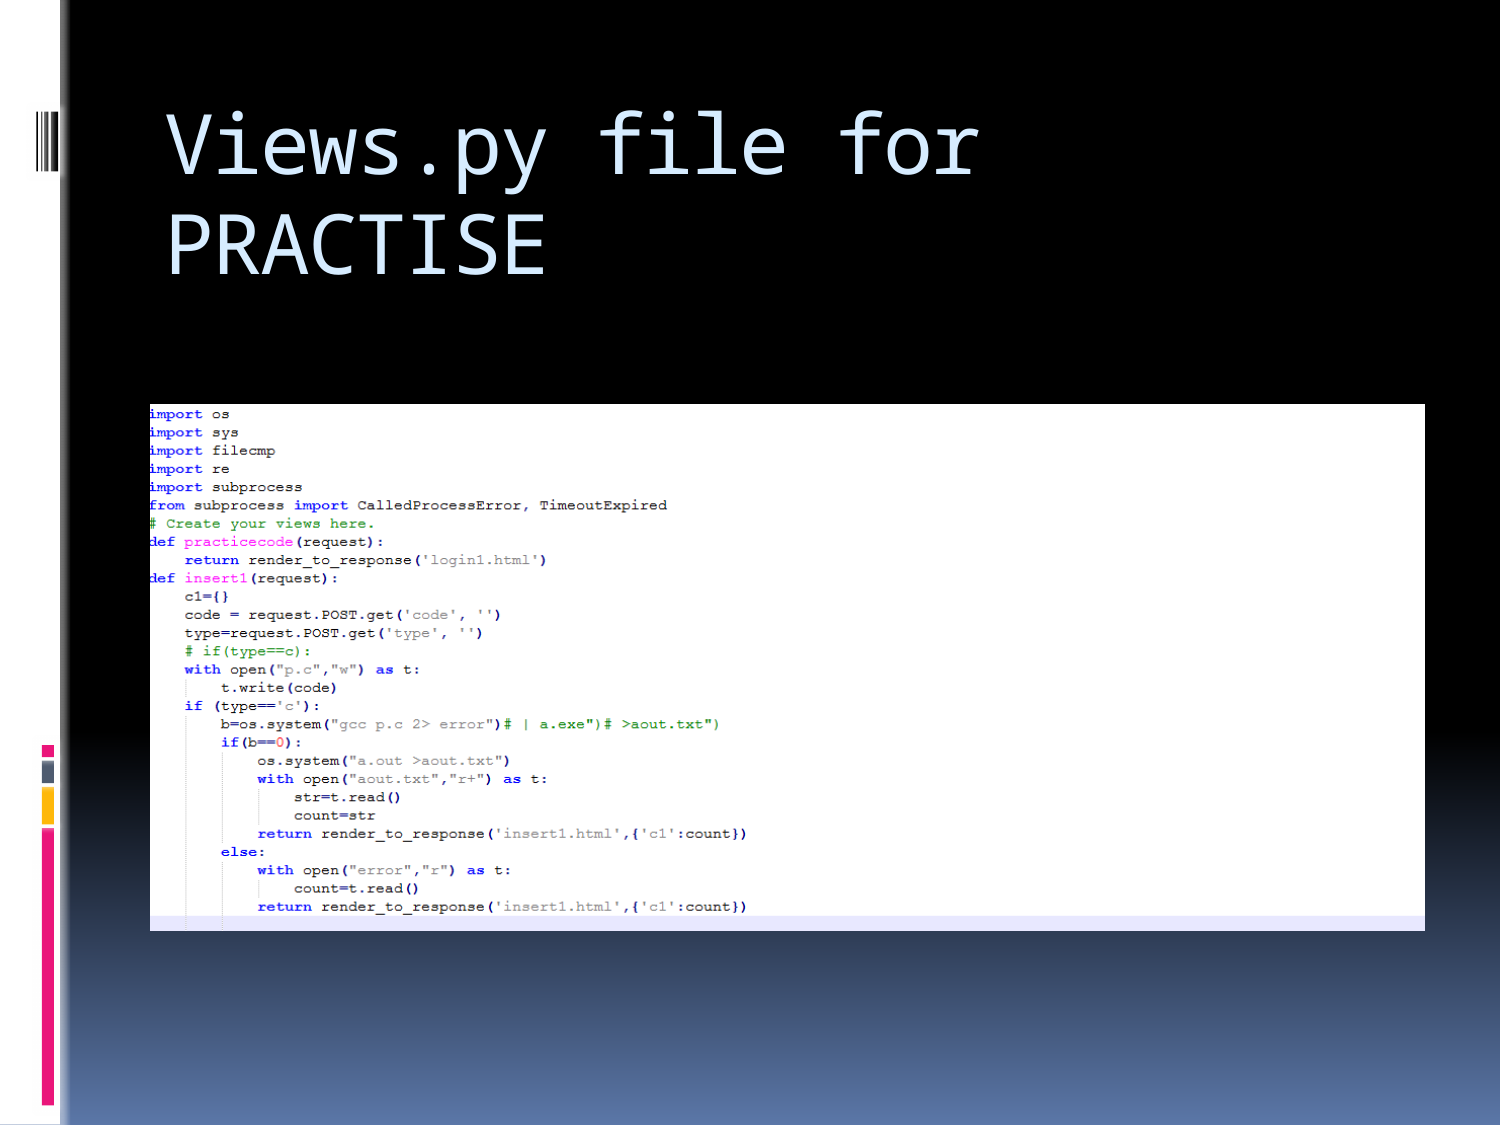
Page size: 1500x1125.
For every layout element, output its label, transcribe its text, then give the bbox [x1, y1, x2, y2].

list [149, 404, 1426, 932]
title Views.py file for PRACTISE [150, 83, 1425, 234]
